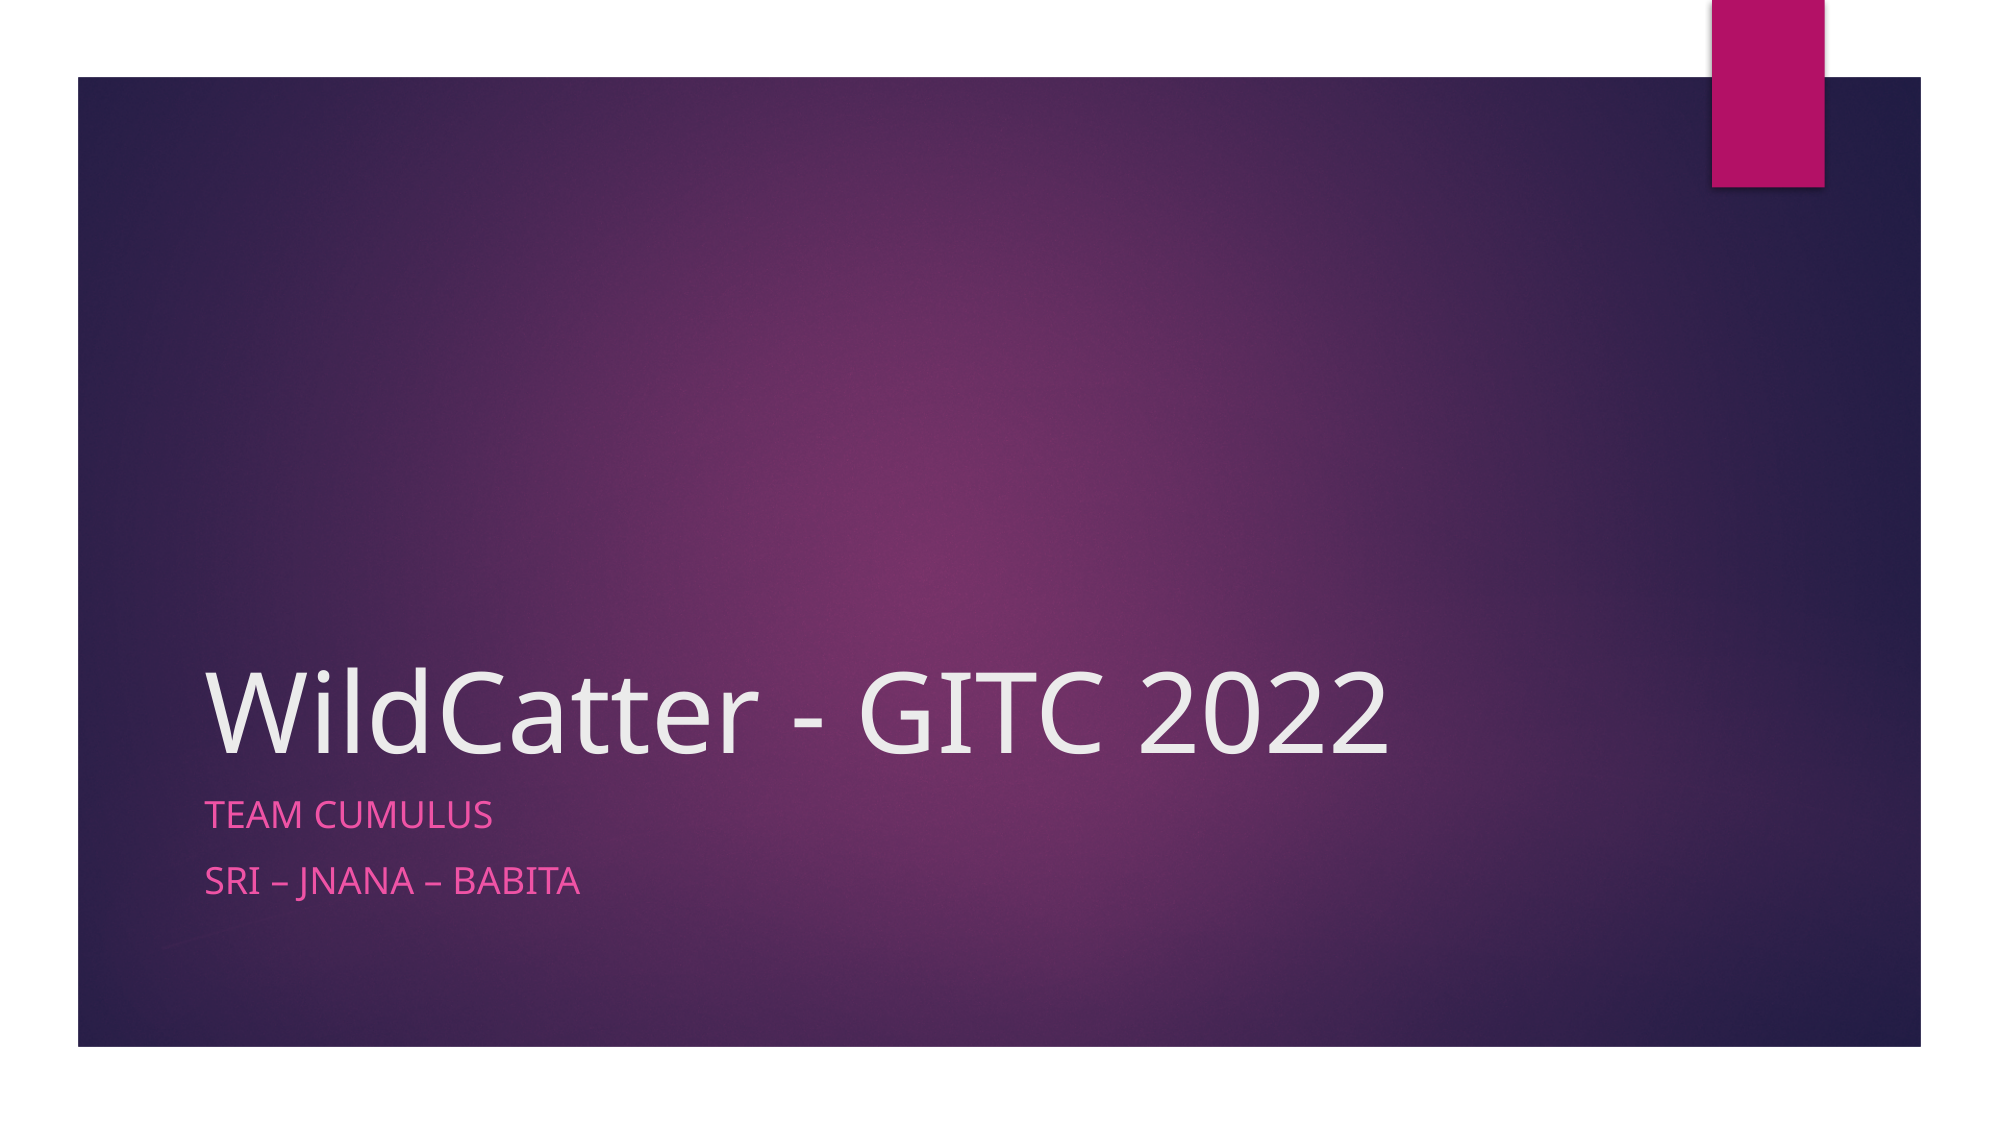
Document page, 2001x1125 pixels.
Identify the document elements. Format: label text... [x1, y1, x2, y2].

title WildCatter - GITC 2022 [189, 344, 1638, 783]
subtitle Team Cumulus Sri – Jnana – Babita [189, 783, 1638, 925]
